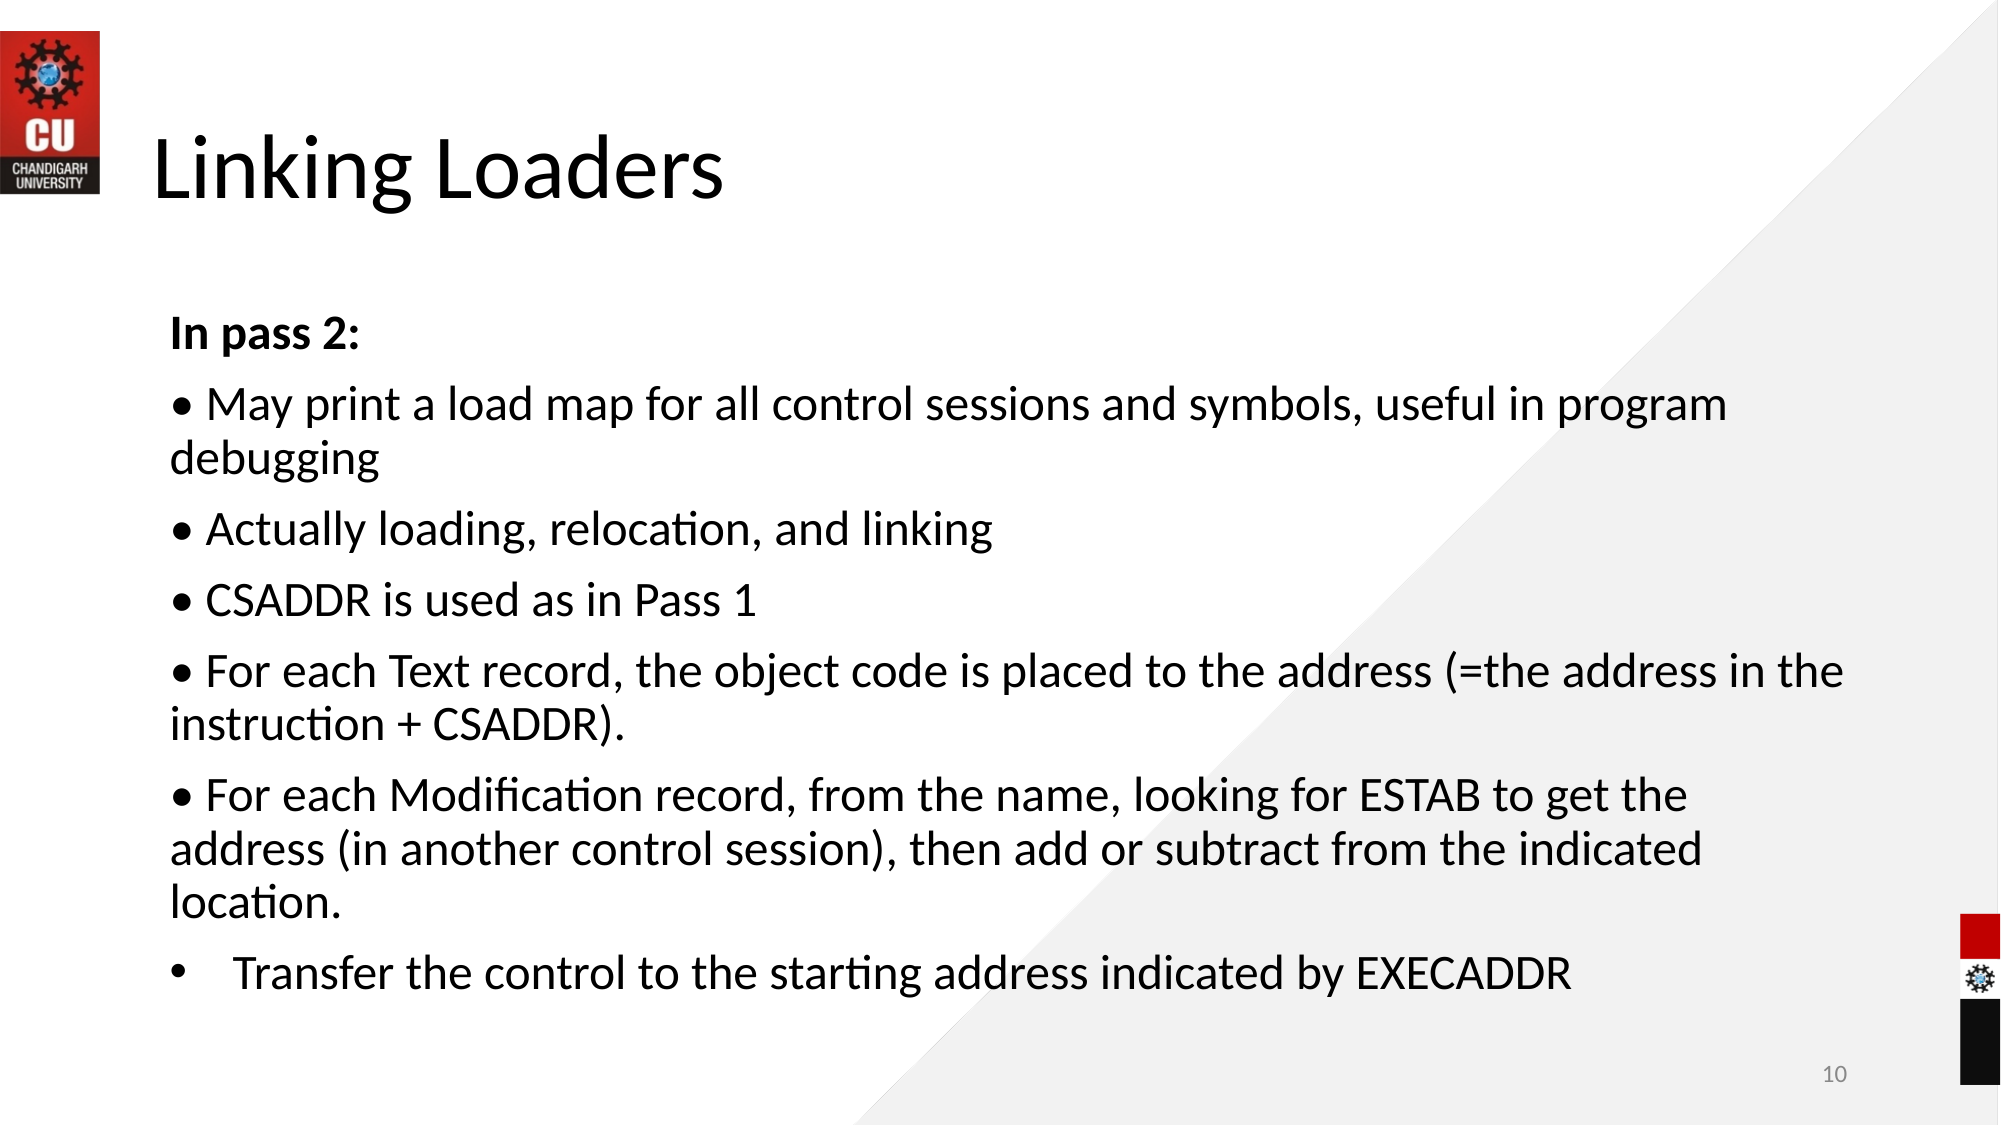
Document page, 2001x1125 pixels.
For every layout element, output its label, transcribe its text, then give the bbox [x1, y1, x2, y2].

title Linking Loaders [137, 59, 1863, 278]
picture [0, 0, 2001, 1125]
slide_number 10 [1412, 1042, 1863, 1103]
list In pass 2: • May print a load map for all control sessions and symbols, useful in program debugging • Actually loading, relocation, and linking • CSADDR is used as in Pass 1 • For each Text record, the object code is placed to the address (=the address in the instruction + CSADDR). • For each Modification record, from the name, looking for ESTAB to get the address (in another control session), then add or subtract from the indicated location. Transfer the control to the starting address indicated by EXECADDR [137, 299, 1863, 1014]
